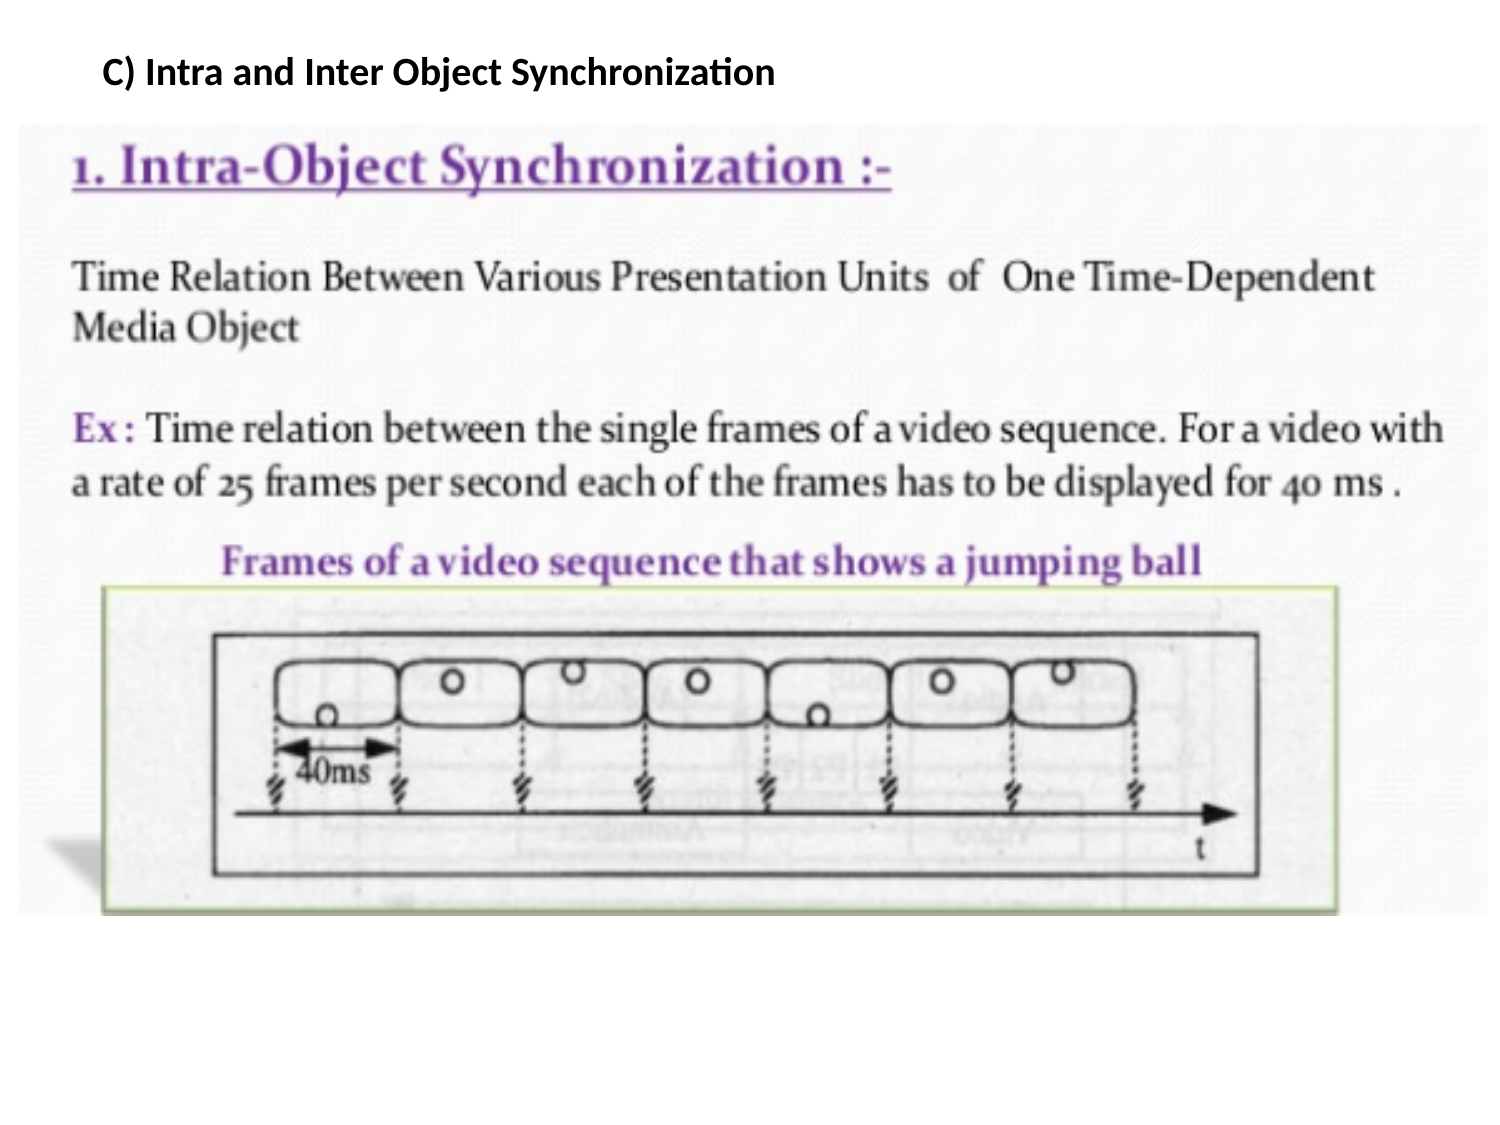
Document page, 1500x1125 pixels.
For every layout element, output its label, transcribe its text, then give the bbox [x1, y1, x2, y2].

picture [19, 124, 1488, 916]
title C) Intra and Inter Object Synchronization [87, 37, 1438, 123]
